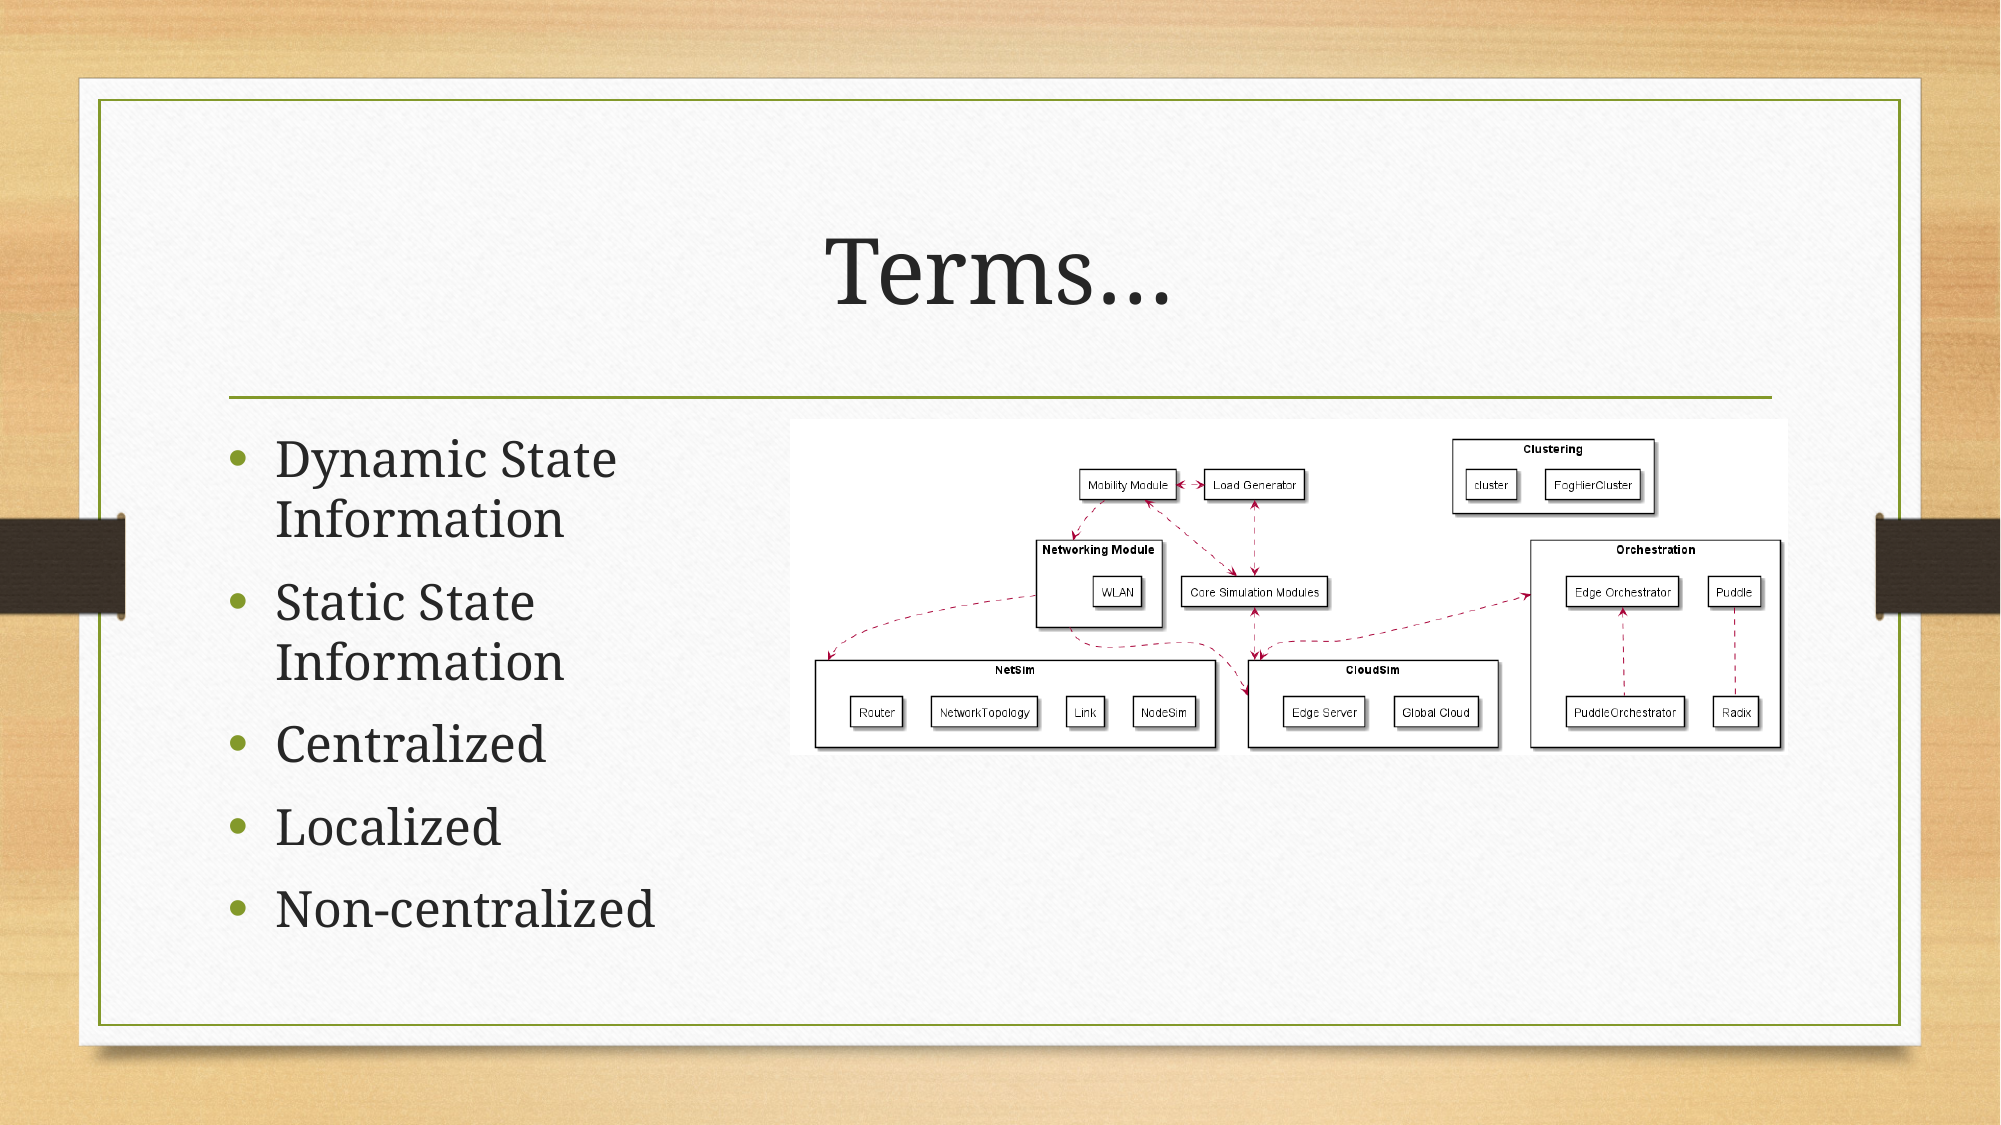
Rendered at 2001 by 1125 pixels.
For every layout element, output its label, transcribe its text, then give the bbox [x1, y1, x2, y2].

title Terms… [212, 161, 1788, 375]
picture [0, 0, 2001, 1125]
list Dynamic State Information Static State Information Centralized Localized Non-centralized [213, 420, 791, 963]
